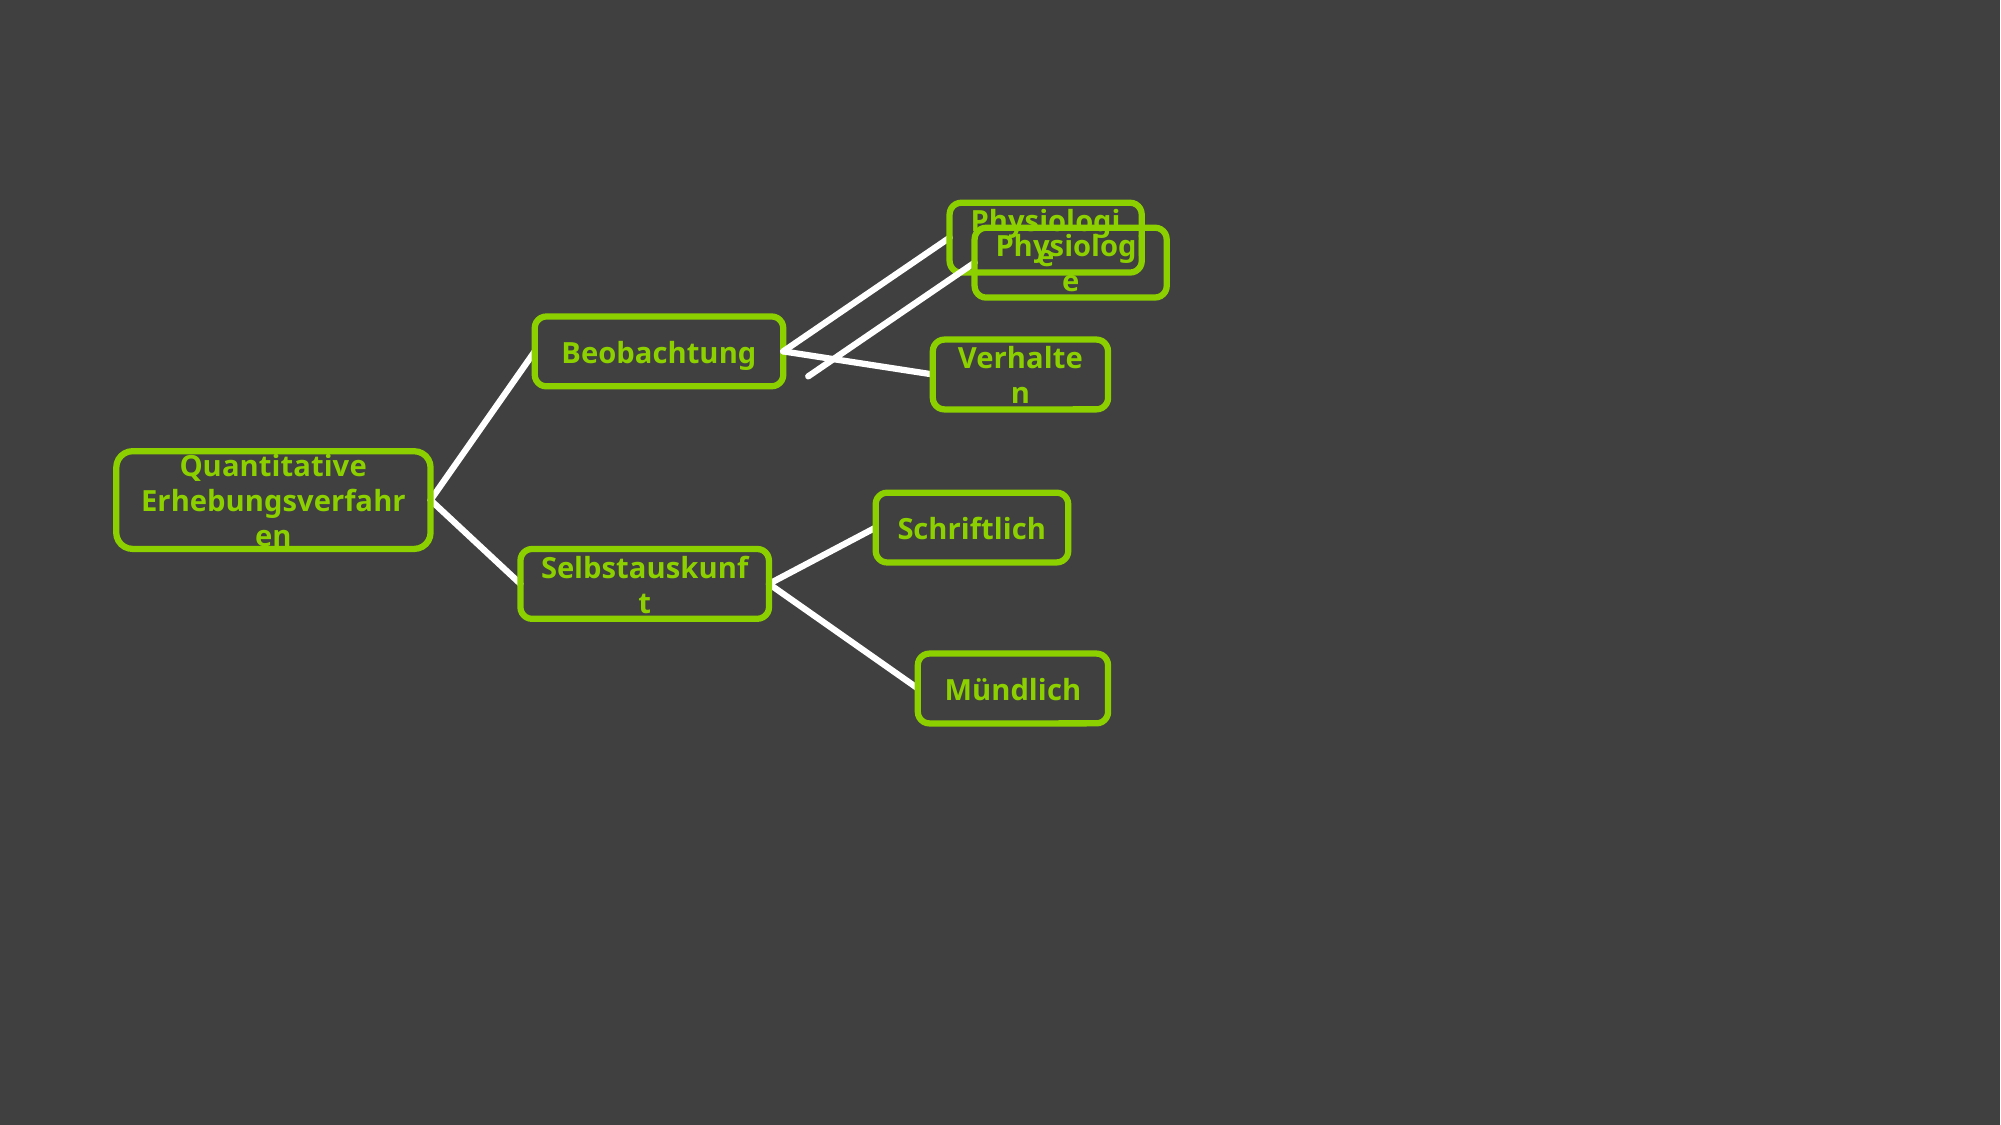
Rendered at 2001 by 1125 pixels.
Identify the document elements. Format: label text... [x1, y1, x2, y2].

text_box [768, 527, 876, 583]
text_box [430, 351, 535, 501]
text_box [783, 351, 808, 375]
text_box Physiologie [973, 226, 1168, 299]
text_box Beobachtung [533, 315, 785, 388]
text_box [783, 237, 950, 351]
text_box Mündlich [916, 652, 1110, 725]
text_box Quantitative Erhebungsverfahren [115, 450, 430, 550]
text_box Verhalten [931, 338, 1110, 411]
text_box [768, 583, 918, 689]
text_box Schriftlich [874, 491, 1070, 564]
text_box Selbstauskunft [519, 547, 768, 620]
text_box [808, 262, 975, 377]
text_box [430, 501, 521, 584]
text_box Physiologie [948, 201, 1143, 262]
